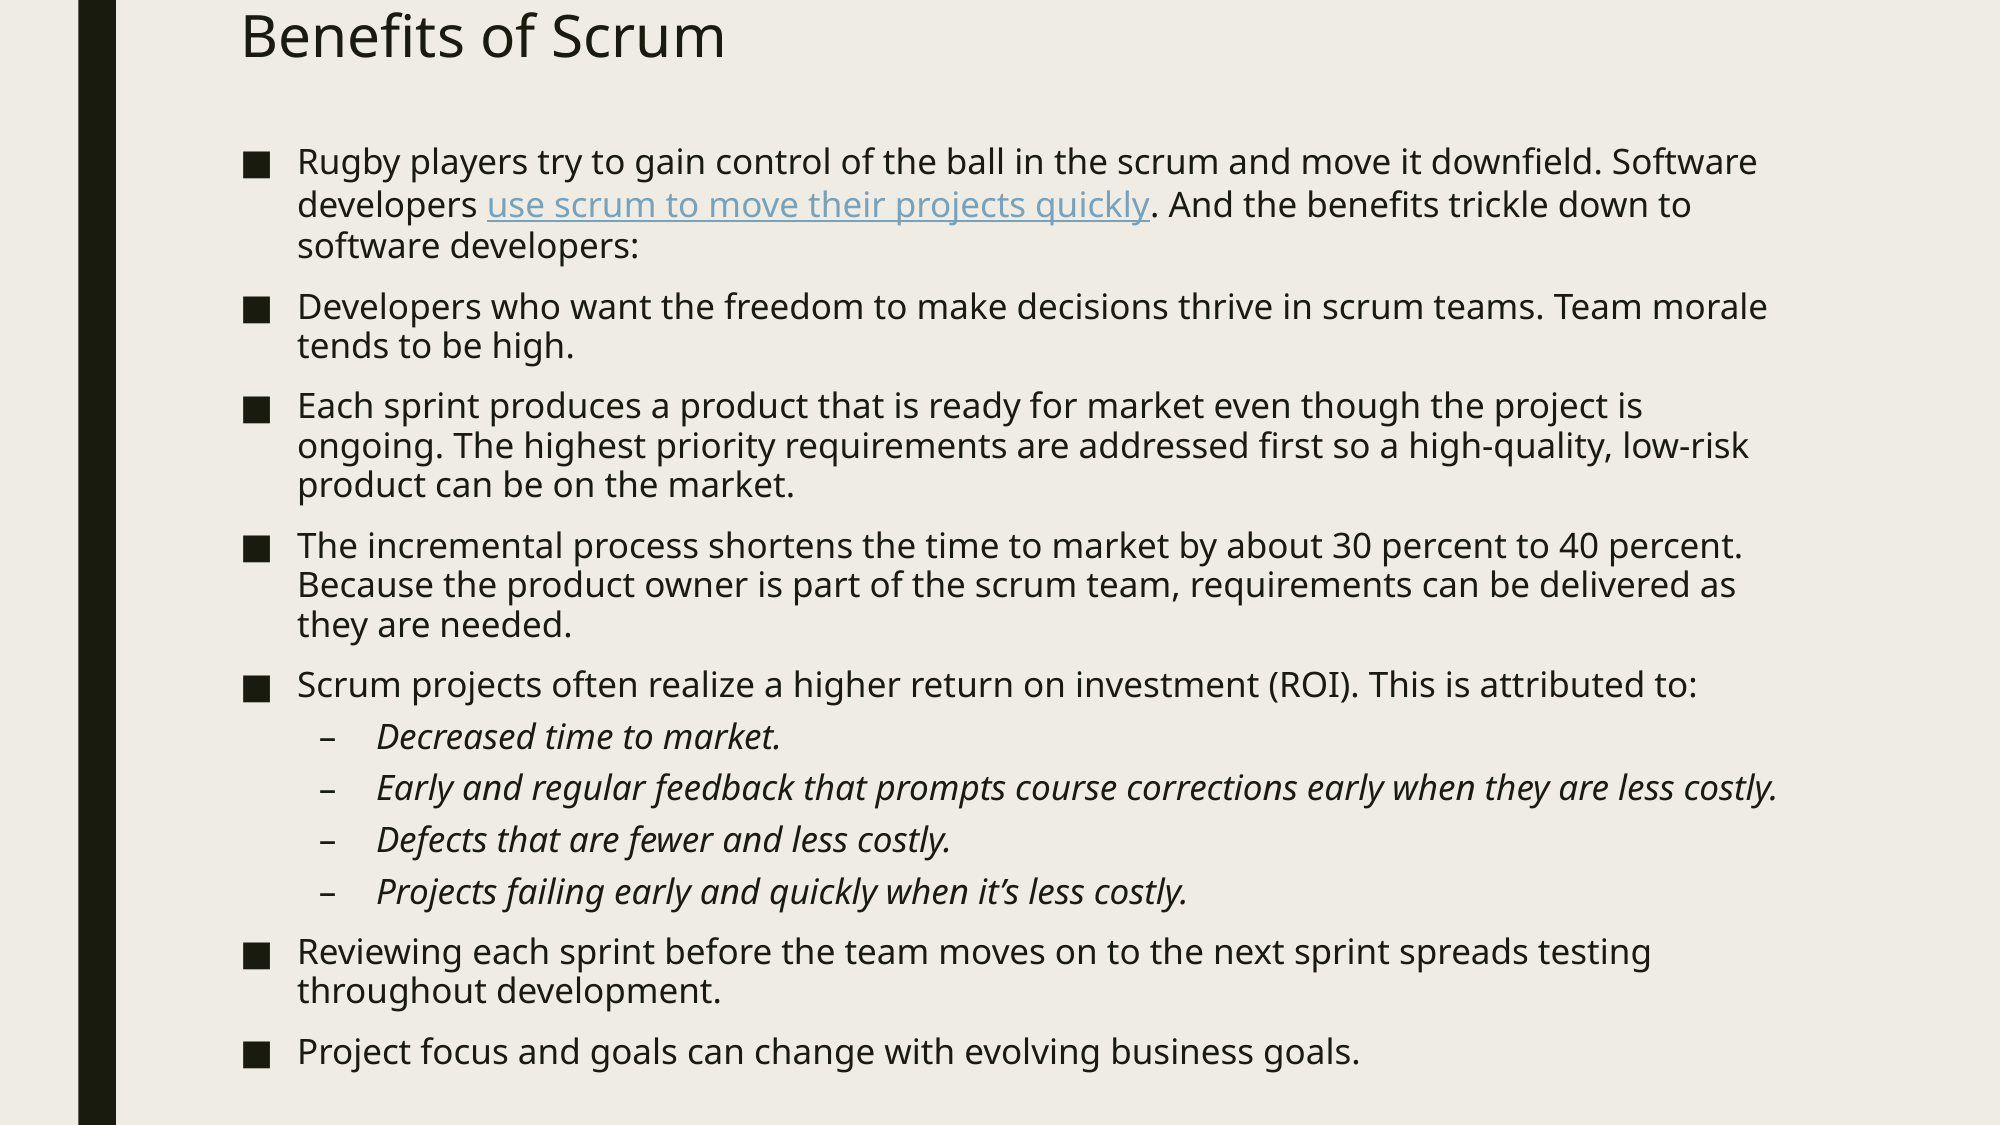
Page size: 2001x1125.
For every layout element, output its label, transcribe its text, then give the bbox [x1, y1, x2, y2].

list Rugby players try to gain control of the ball in the scrum and move it downfield. Software developers use scrum to move their projects quickly. And the benefits trickle down to software developers: Developers who want the freedom to make decisions thrive in scrum teams. Team morale tends to be high. Each sprint produces a product that is ready for market even though the project is ongoing. The highest priority requirements are addressed first so a high-quality, low-risk product can be on the market. The incremental process shortens the time to market by about 30 percent to 40 percent. Because the product owner is part of the scrum team, requirements can be delivered as they are needed. Scrum projects often realize a higher return on investment (ROI). This is attributed to: Decreased time to market. Early and regular feedback that prompts course corrections early when they are less costly. Defects that are fewer and less costly. Projects failing early and quickly when it’s less costly. Reviewing each sprint before the team moves on to the next sprint spreads testing throughout development. Project focus and goals can change with evolving business goals. [225, 135, 1800, 1104]
title Benefits of Scrum [225, 0, 1800, 135]
